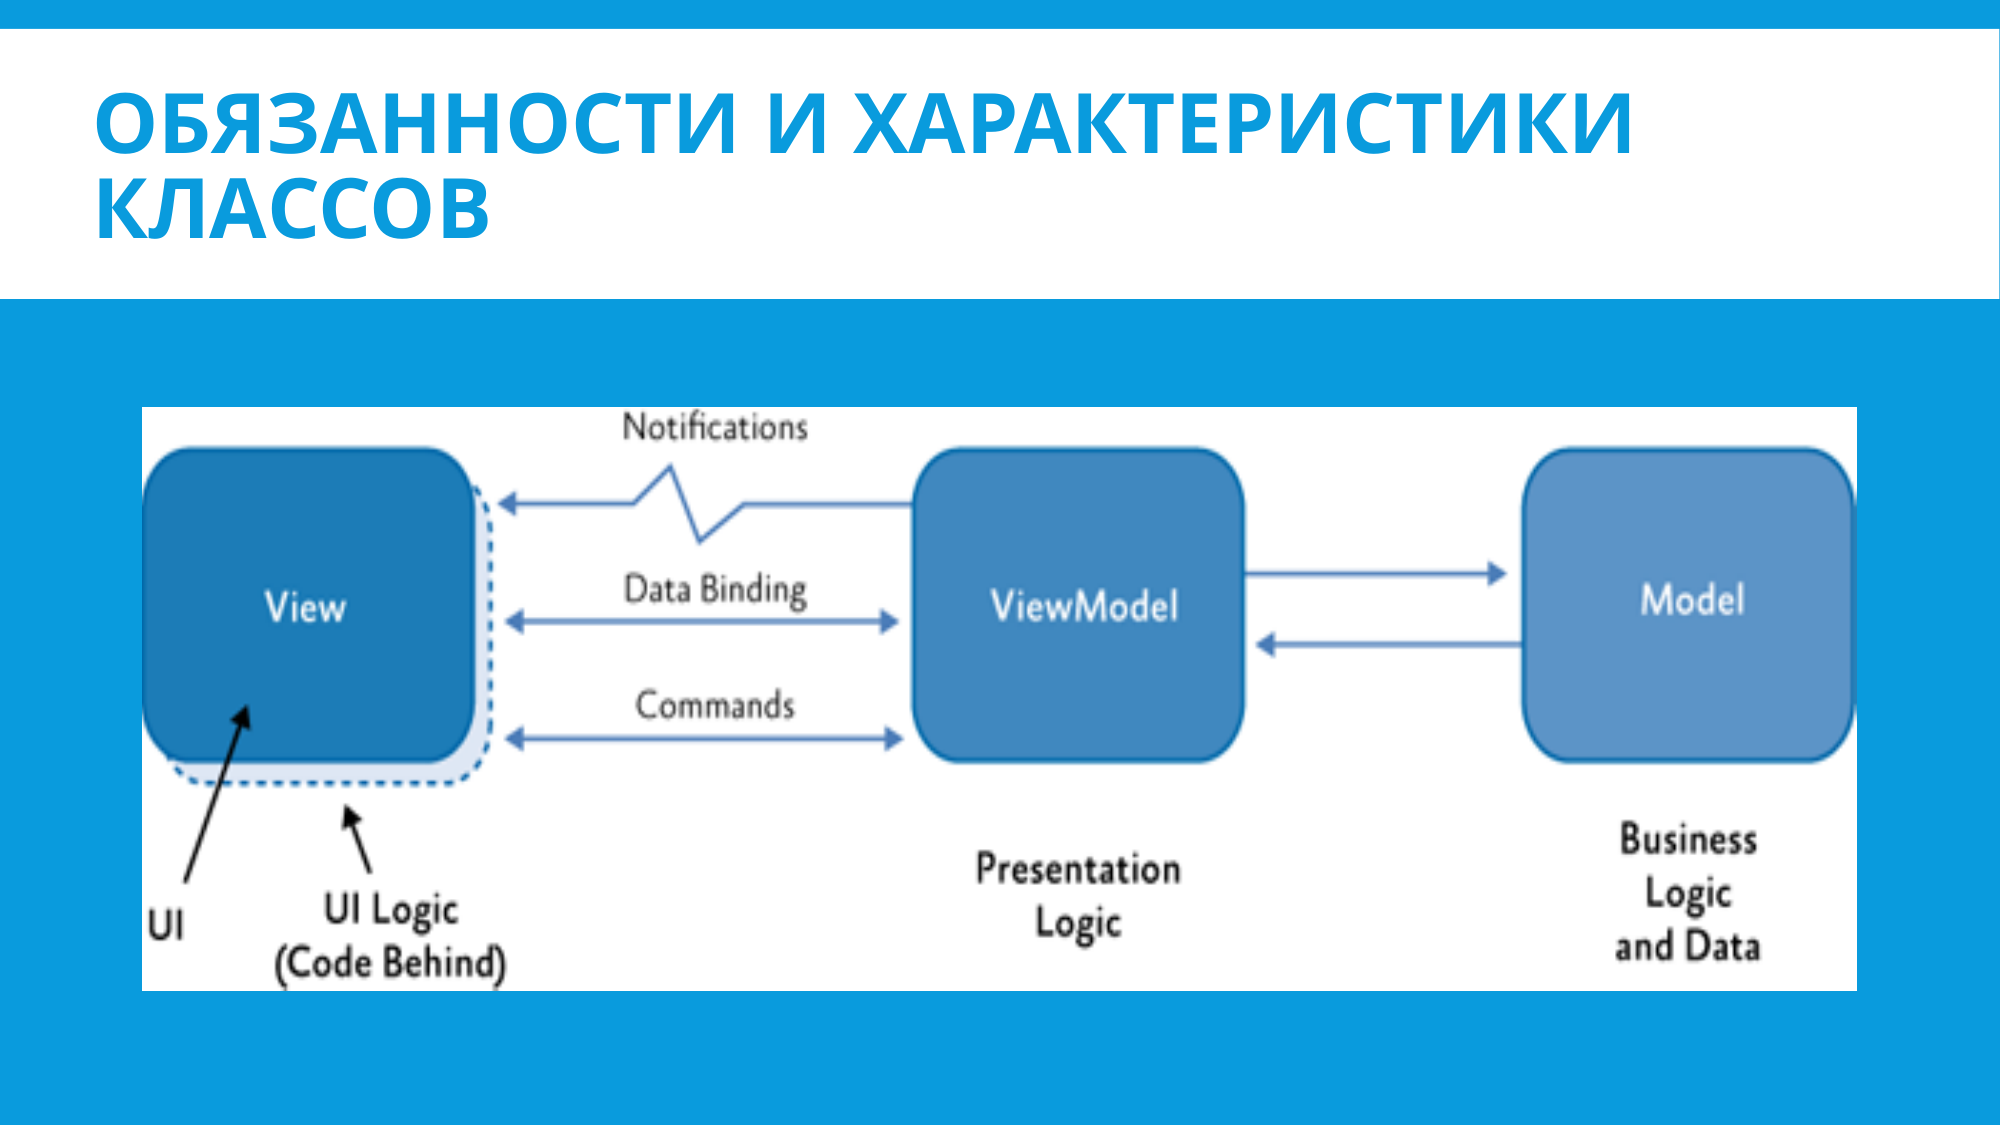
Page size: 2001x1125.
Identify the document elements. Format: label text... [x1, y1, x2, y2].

title Обязанности и характеристики классов [77, 46, 1932, 295]
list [142, 407, 1858, 992]
